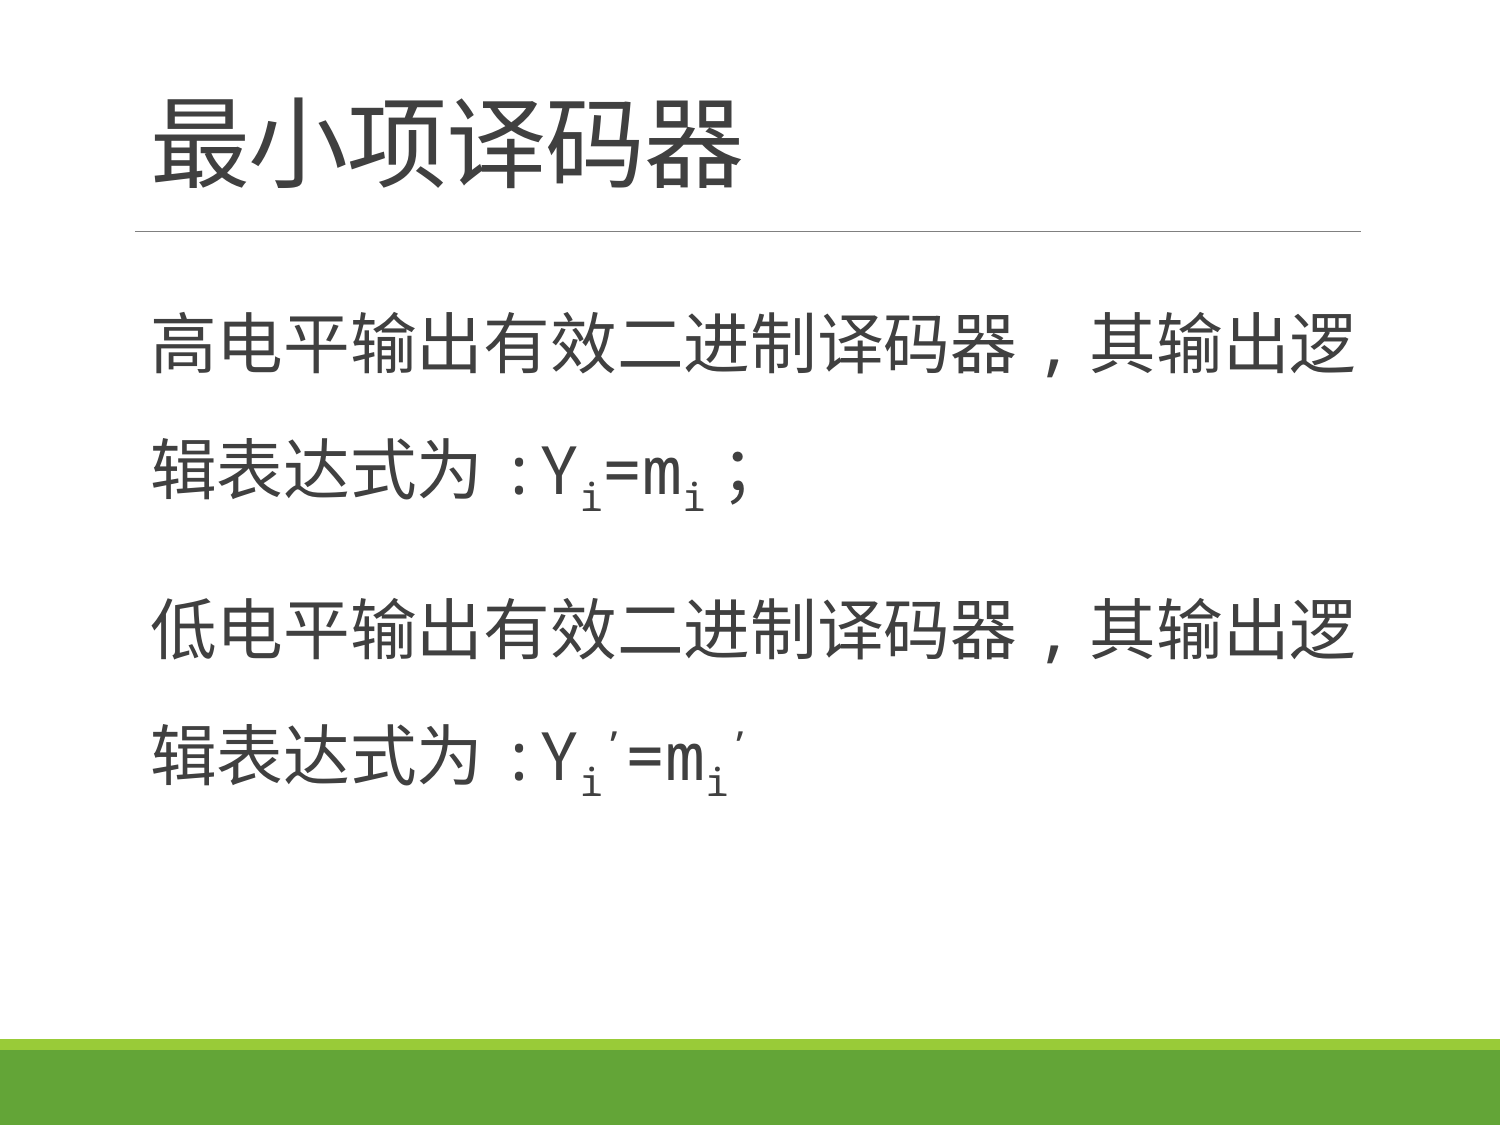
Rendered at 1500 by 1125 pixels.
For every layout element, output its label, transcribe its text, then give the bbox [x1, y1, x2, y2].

list 高电平输出有效二进制译码器,其输出逻辑表达式为:Yi=mi； 低电平输出有效二进制译码器,其输出逻辑表达式为:Yi’=mi’ [135, 254, 1373, 963]
title 最小项译码器 [135, 47, 1373, 209]
